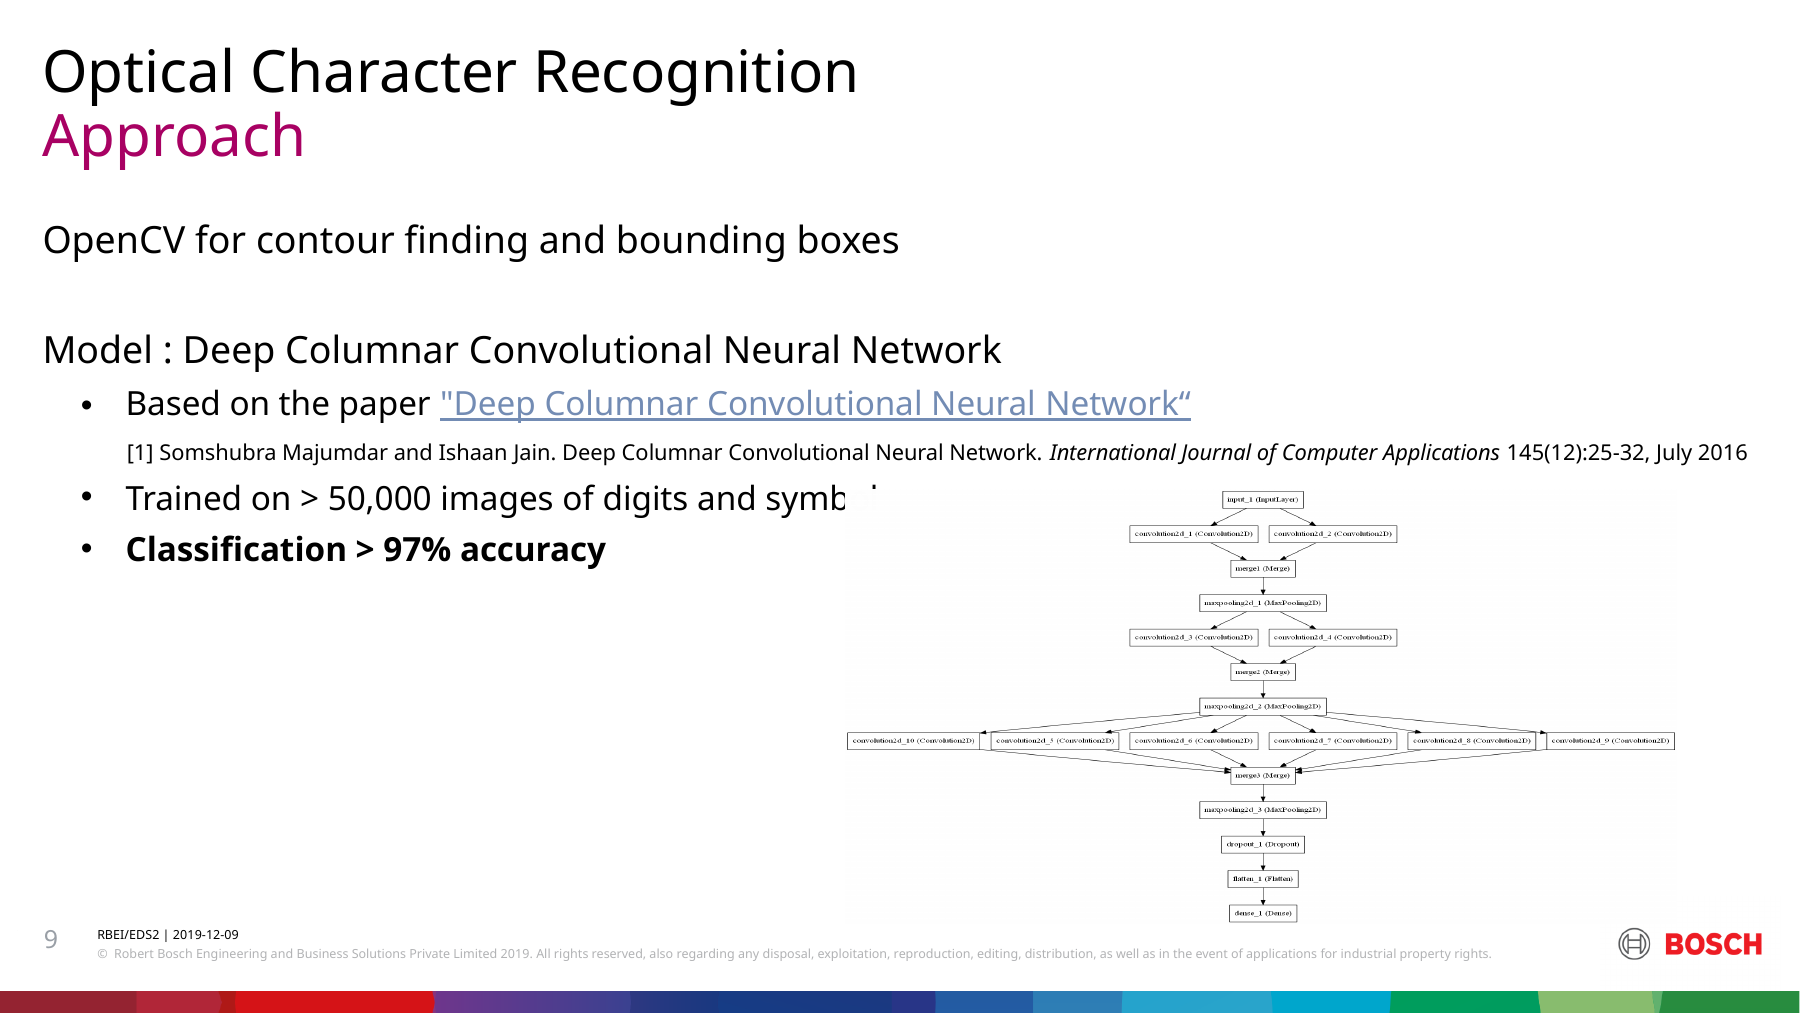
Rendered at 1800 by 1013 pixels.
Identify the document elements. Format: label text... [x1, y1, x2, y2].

picture [845, 489, 1800, 1013]
slide_number 9 [43, 923, 92, 991]
list OpenCV for contour finding and bounding boxes Model : Deep Columnar Convolutional Neural Network Based on the paper "Deep Columnar Convolutional Neural Network“ [1] Somshubra Majumdar and Ishaan Jain. Deep Columnar Convolutional Neural Network. International Journal of Computer Applications 145(12):25-32, July 2016 Trained on > 50,000 images of digits and symbol Classification > 97% accuracy [42, 212, 1757, 897]
list Optical Character Recognition [42, 42, 1757, 107]
picture [0, 905, 1272, 1013]
title Approach [42, 107, 1757, 171]
